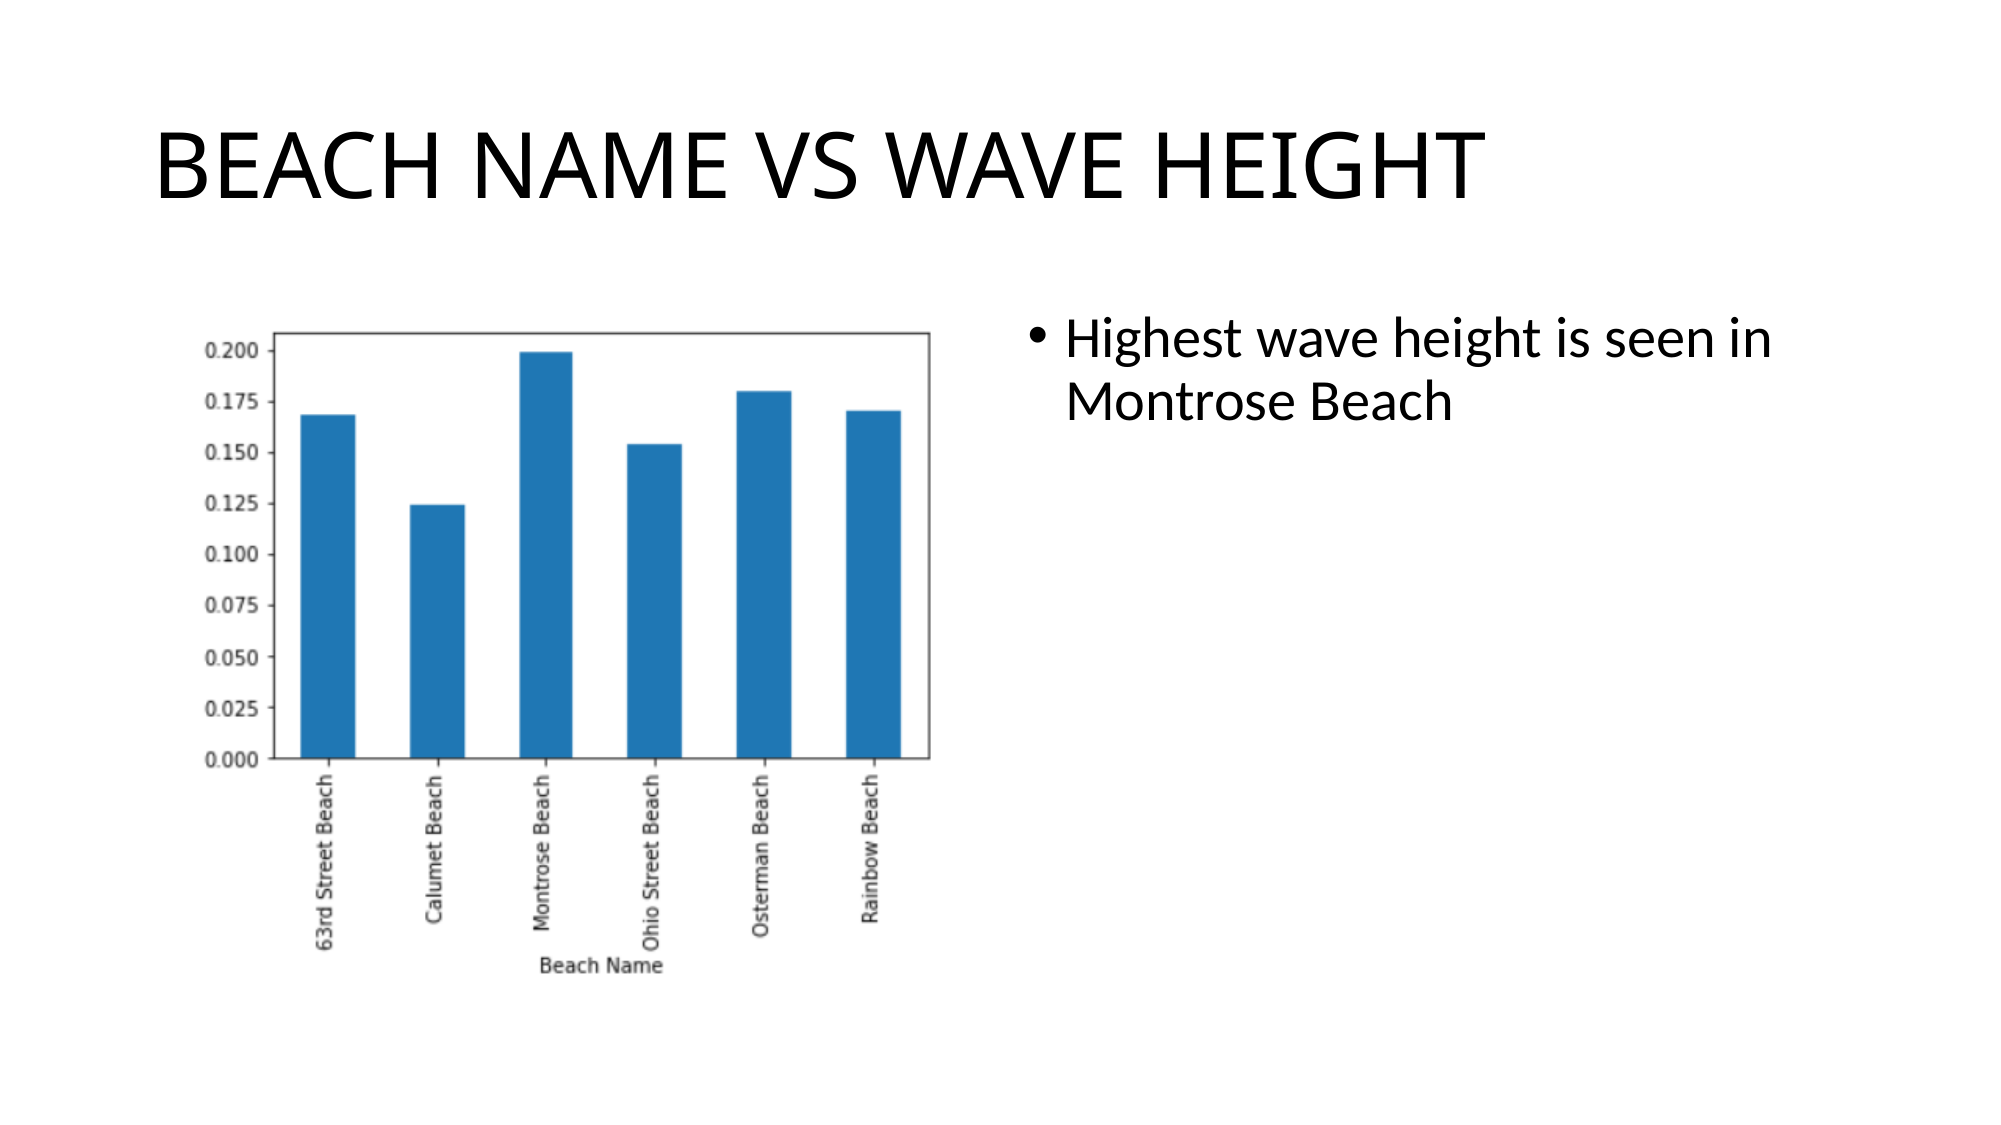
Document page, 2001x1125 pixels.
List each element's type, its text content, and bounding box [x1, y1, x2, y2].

list Highest wave height is seen in Montrose Beach [1012, 299, 1863, 1014]
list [180, 319, 945, 994]
title BEACH NAME VS WAVE HEIGHT [137, 59, 1863, 278]
